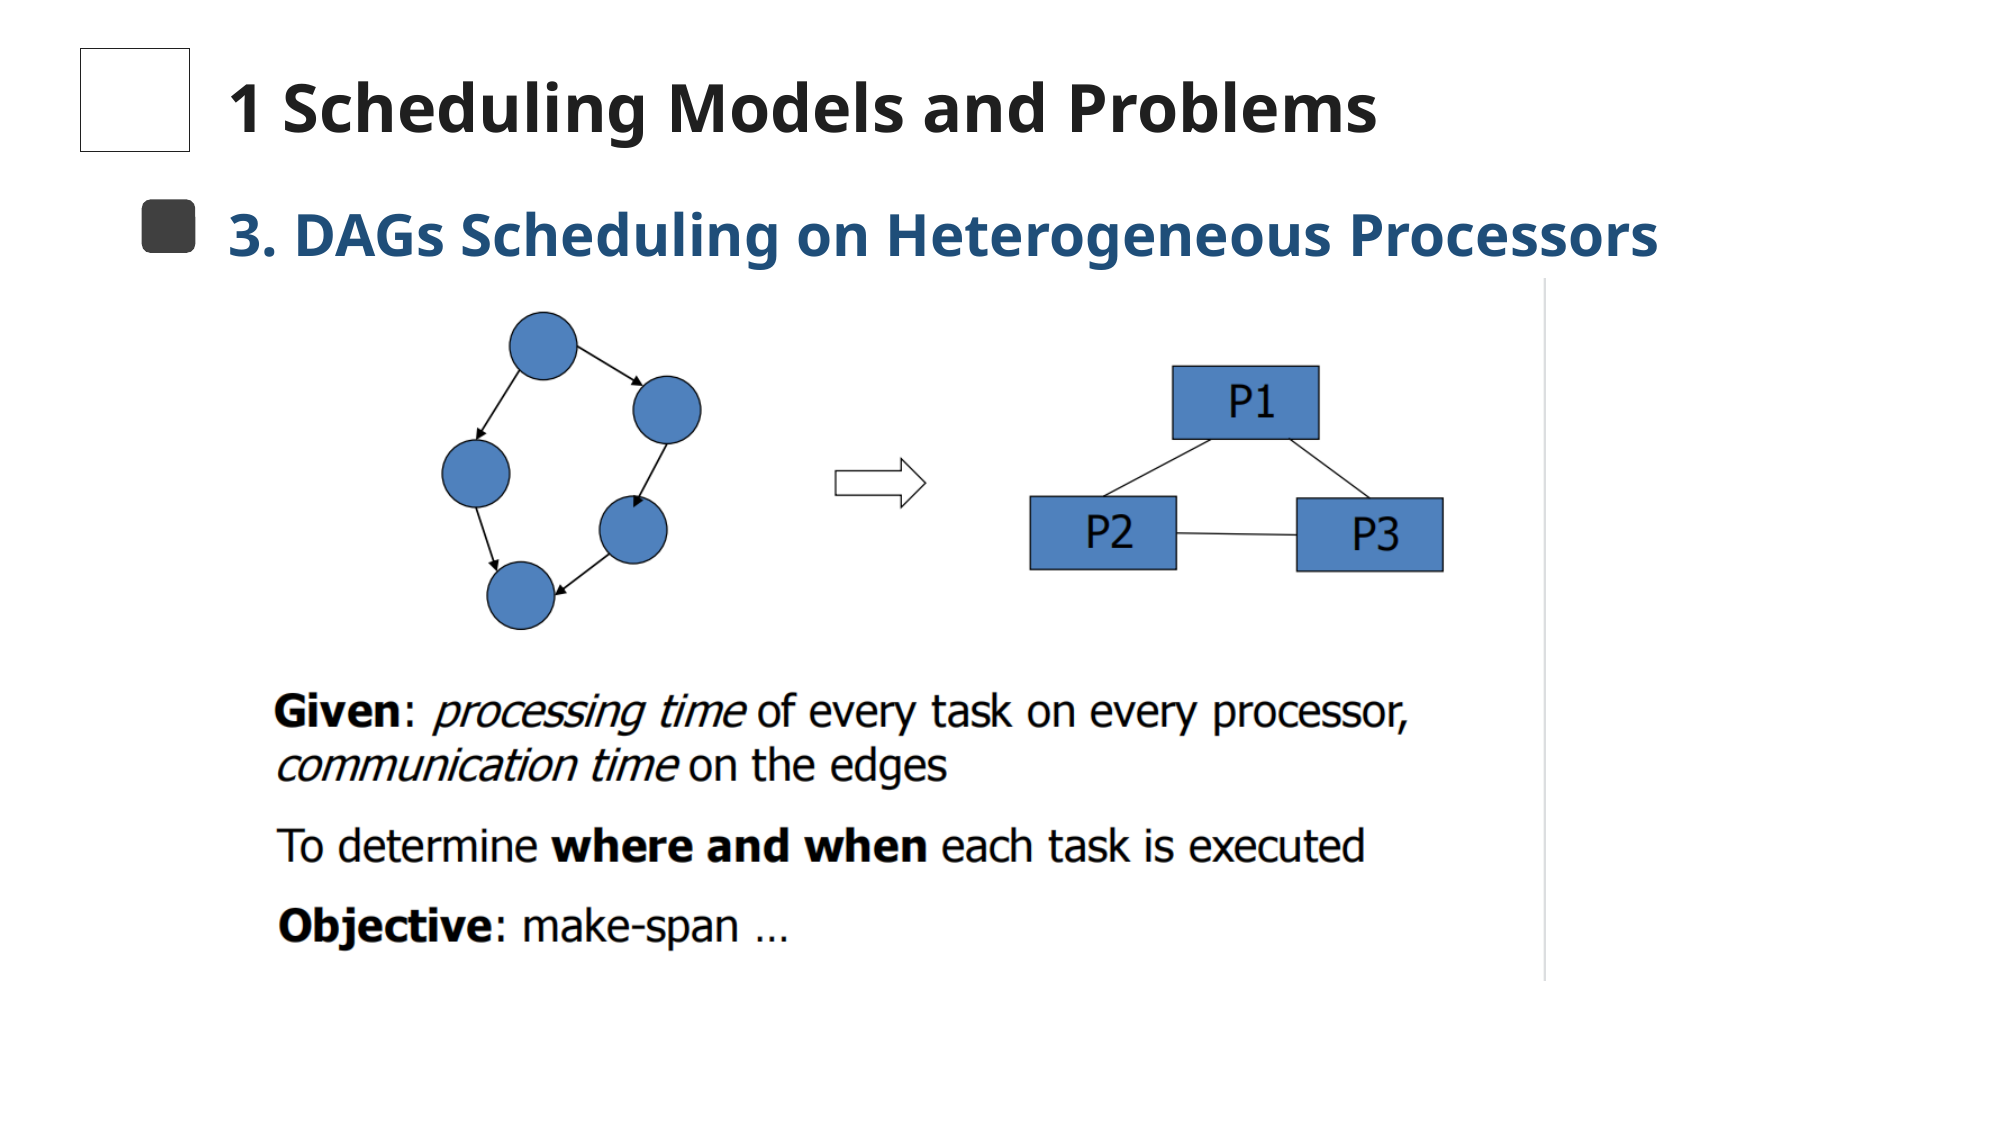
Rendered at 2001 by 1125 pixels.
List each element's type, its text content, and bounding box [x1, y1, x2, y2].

text_box [80, 48, 190, 152]
text_box [141, 199, 196, 253]
text_box 3. DAGs Scheduling on Heterogeneous Processors [208, 188, 1824, 279]
picture [240, 278, 1546, 981]
text_box 1 Scheduling Models and Problems [207, 48, 1967, 157]
